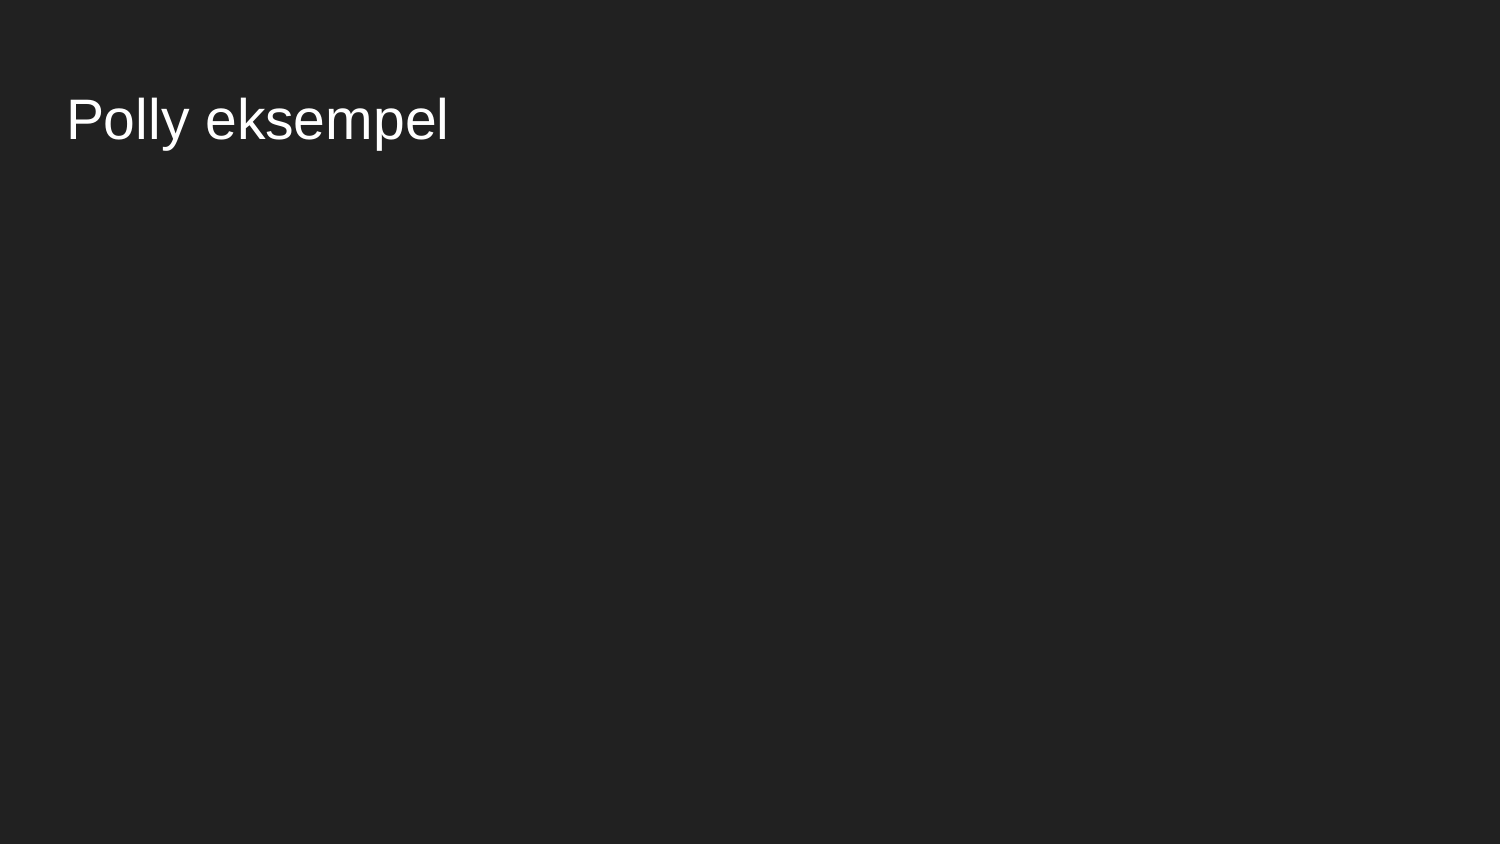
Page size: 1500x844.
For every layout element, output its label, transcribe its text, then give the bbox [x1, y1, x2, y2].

title Polly eksempel [51, 72, 1449, 167]
